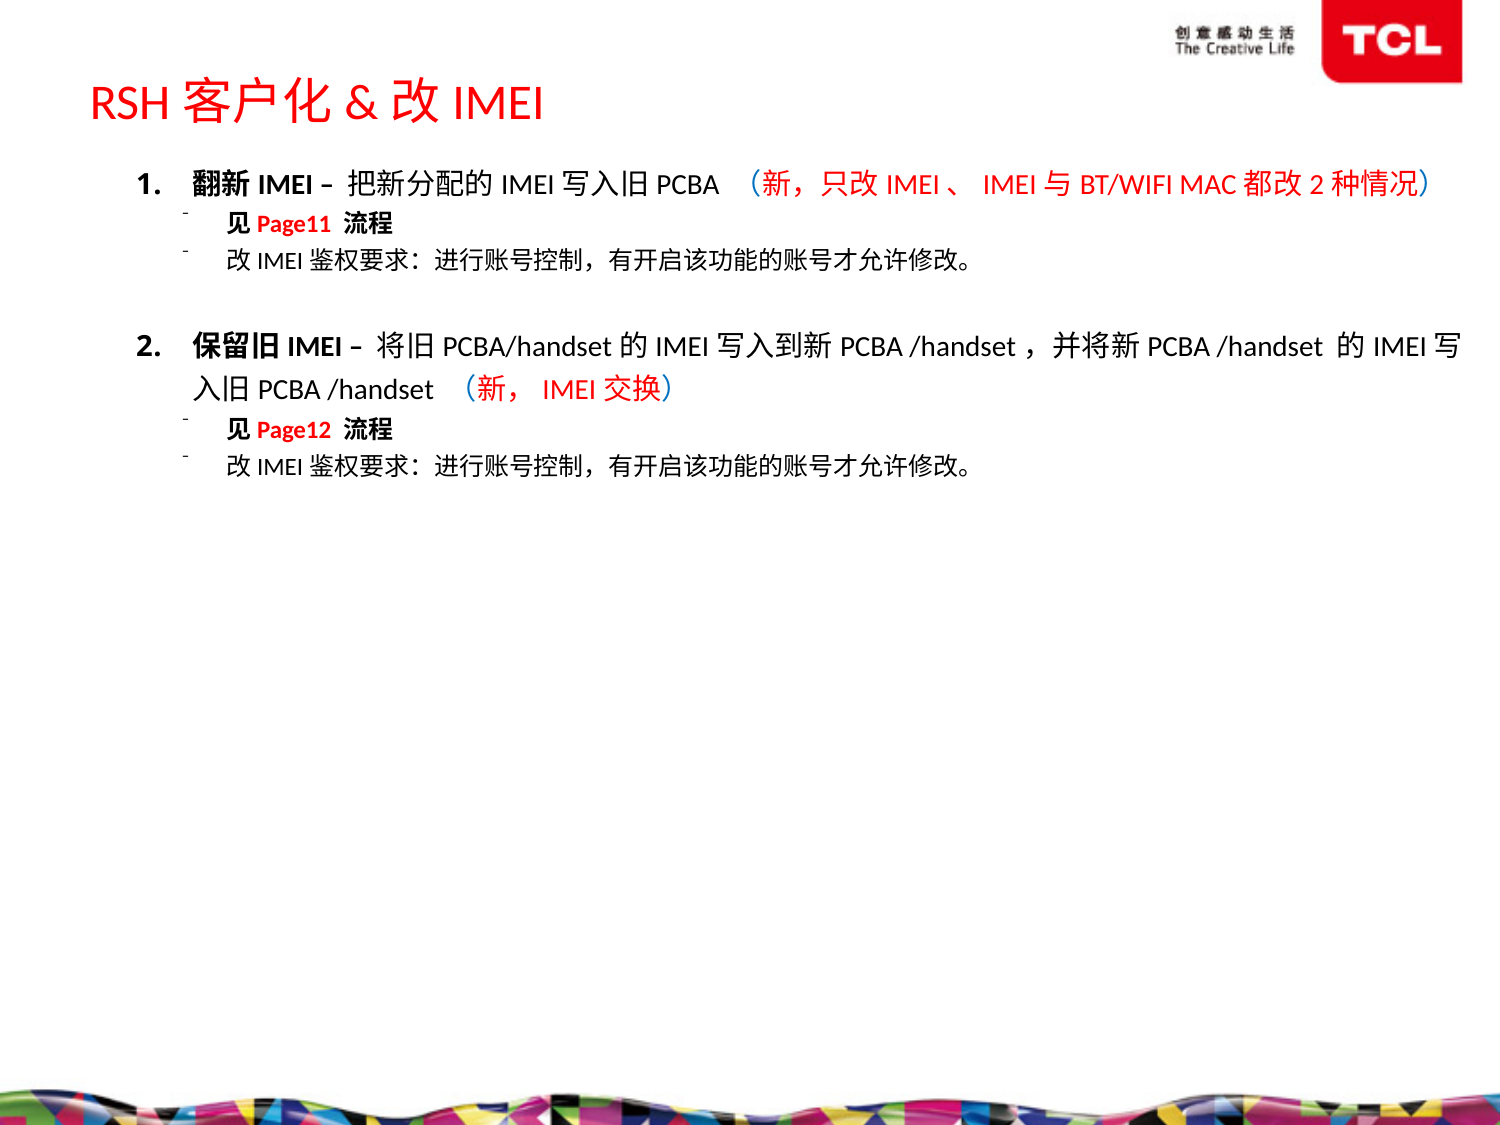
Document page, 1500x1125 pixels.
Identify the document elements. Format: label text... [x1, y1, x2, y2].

title RSH客户化&改IMEI [75, 62, 1425, 138]
list 翻新IMEI – 把新分配的IMEI写入旧PCBA （新，只改IMEI、IMEI与BT/WIFI MAC都改2种情况） 见Page11 流程 改IMEI鉴权要求：进行账号控制，有开启该功能的账号才允许修改。 保留旧IMEI – 将旧PCBA/handset的IMEI写入到新PCBA /handset，并将新PCBA /handset 的IMEI写入旧PCBA /handset （新，IMEI交换） 见Page12 流程 改IMEI鉴权要求：进行账号控制，有开启该功能的账号才允许修改。 [76, 148, 1495, 539]
picture [0, 0, 1500, 1125]
